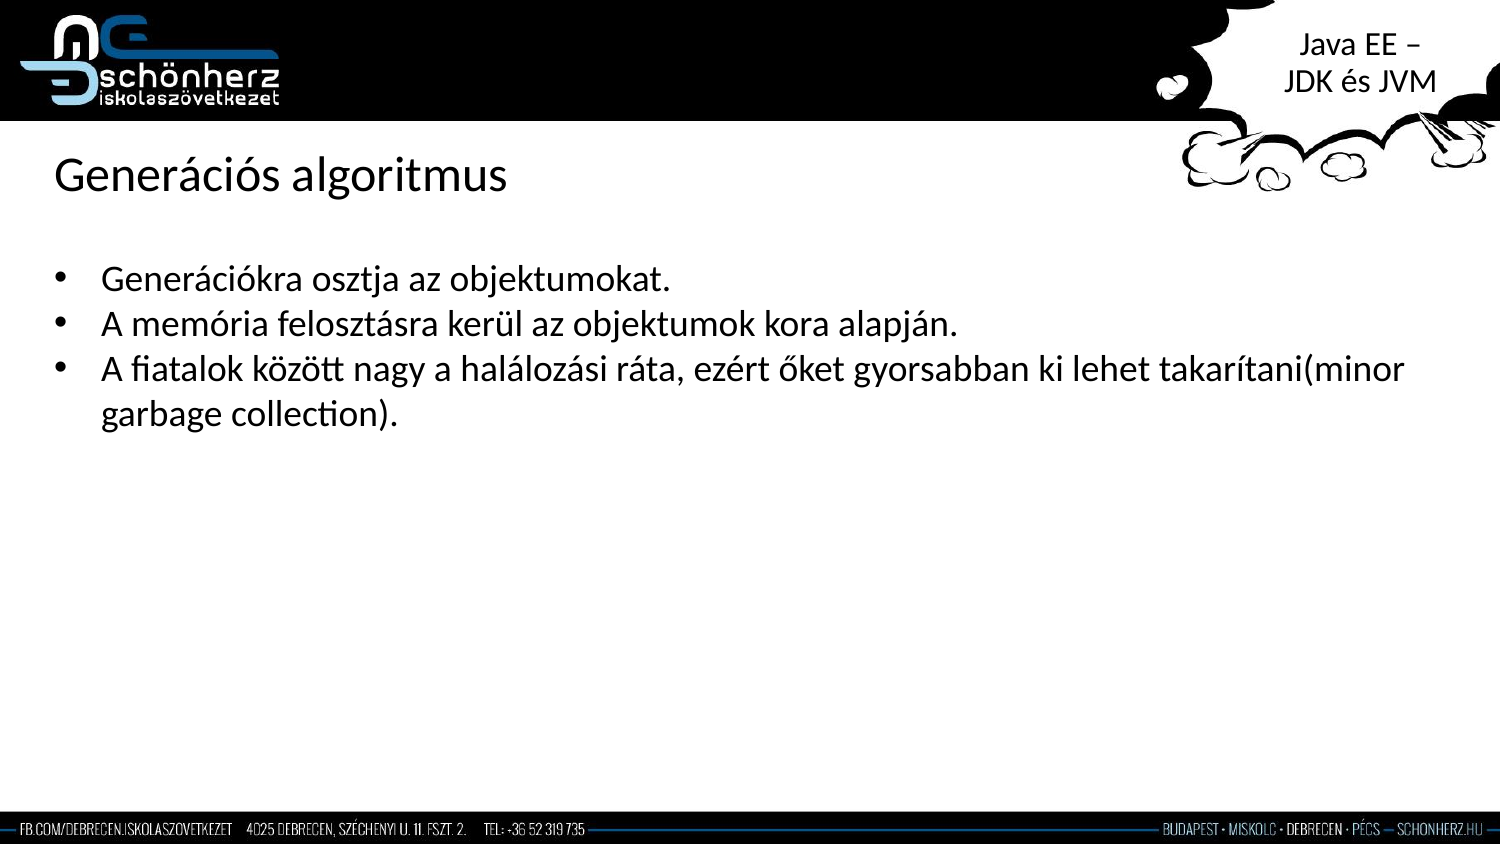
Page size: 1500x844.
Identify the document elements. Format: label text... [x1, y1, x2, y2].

text_box Generációkra osztja az objektumokat. A memória felosztásra kerül az objektumok kora alapján. A fiatalok között nagy a halálozási ráta, ezért őket gyorsabban ki lehet takarítani(minor garbage collection). [39, 246, 1455, 443]
title Java EE – JDK és JVM [1233, 11, 1488, 107]
subtitle Generációs algoritmus [39, 140, 1455, 213]
picture [0, 0, 1500, 844]
